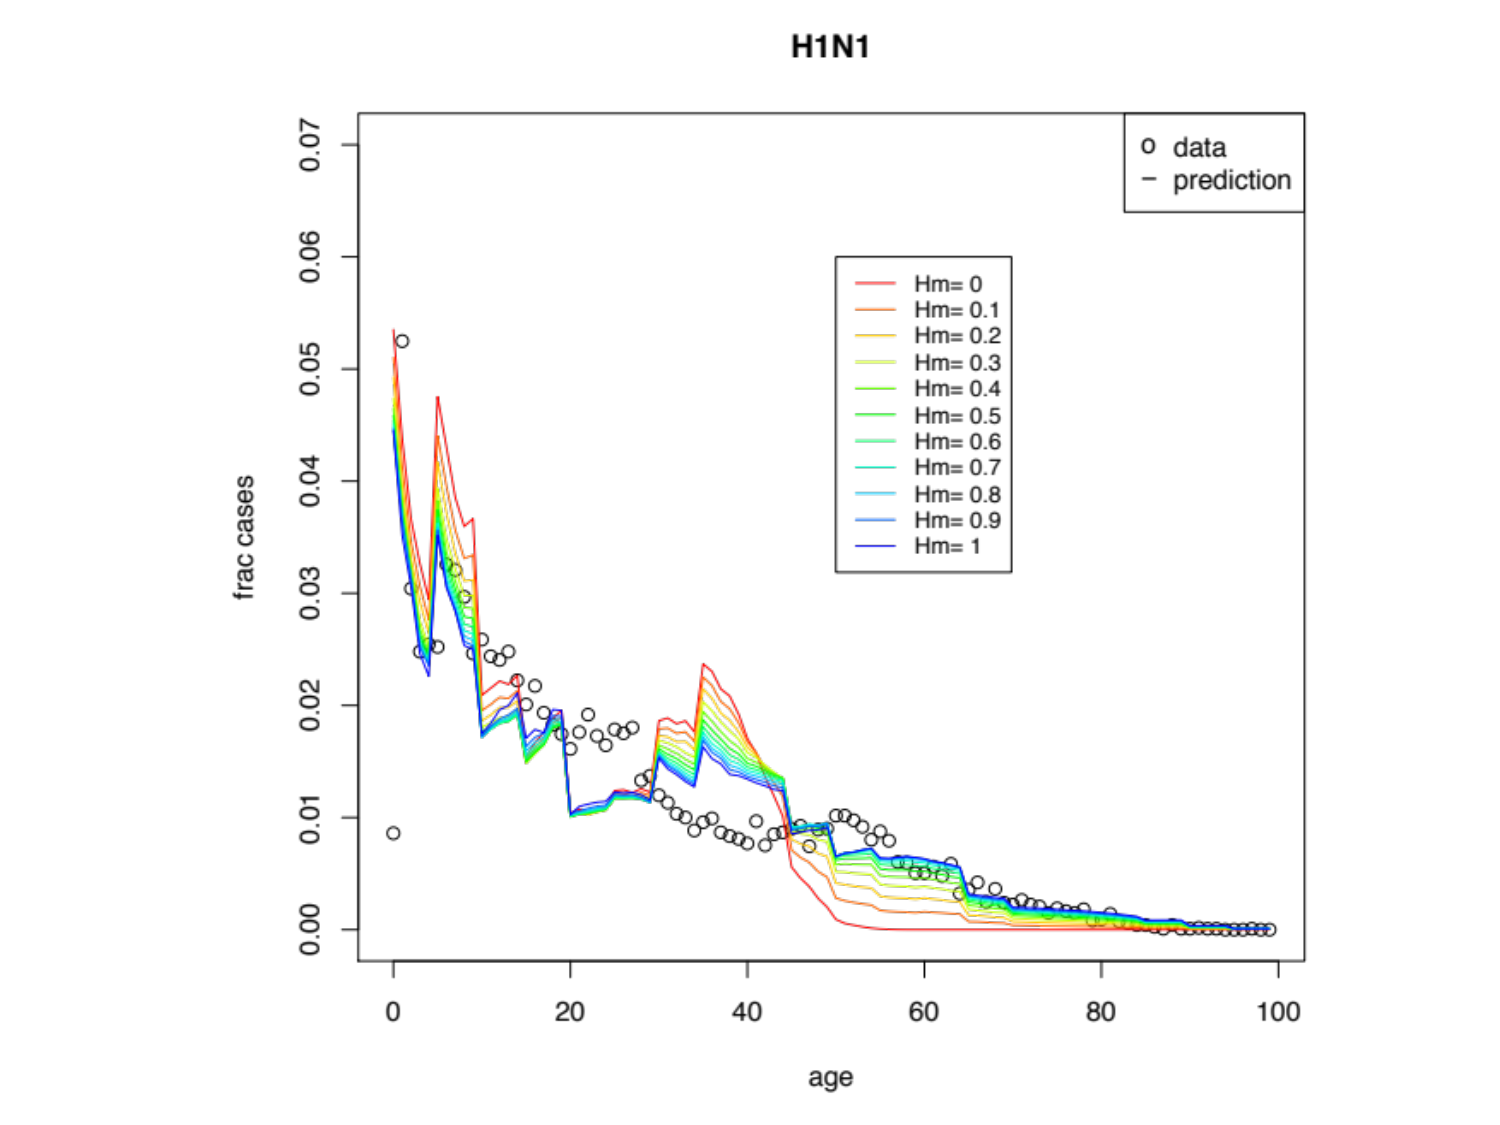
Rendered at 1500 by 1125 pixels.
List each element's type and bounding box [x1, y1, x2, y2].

picture [224, 0, 1371, 1125]
